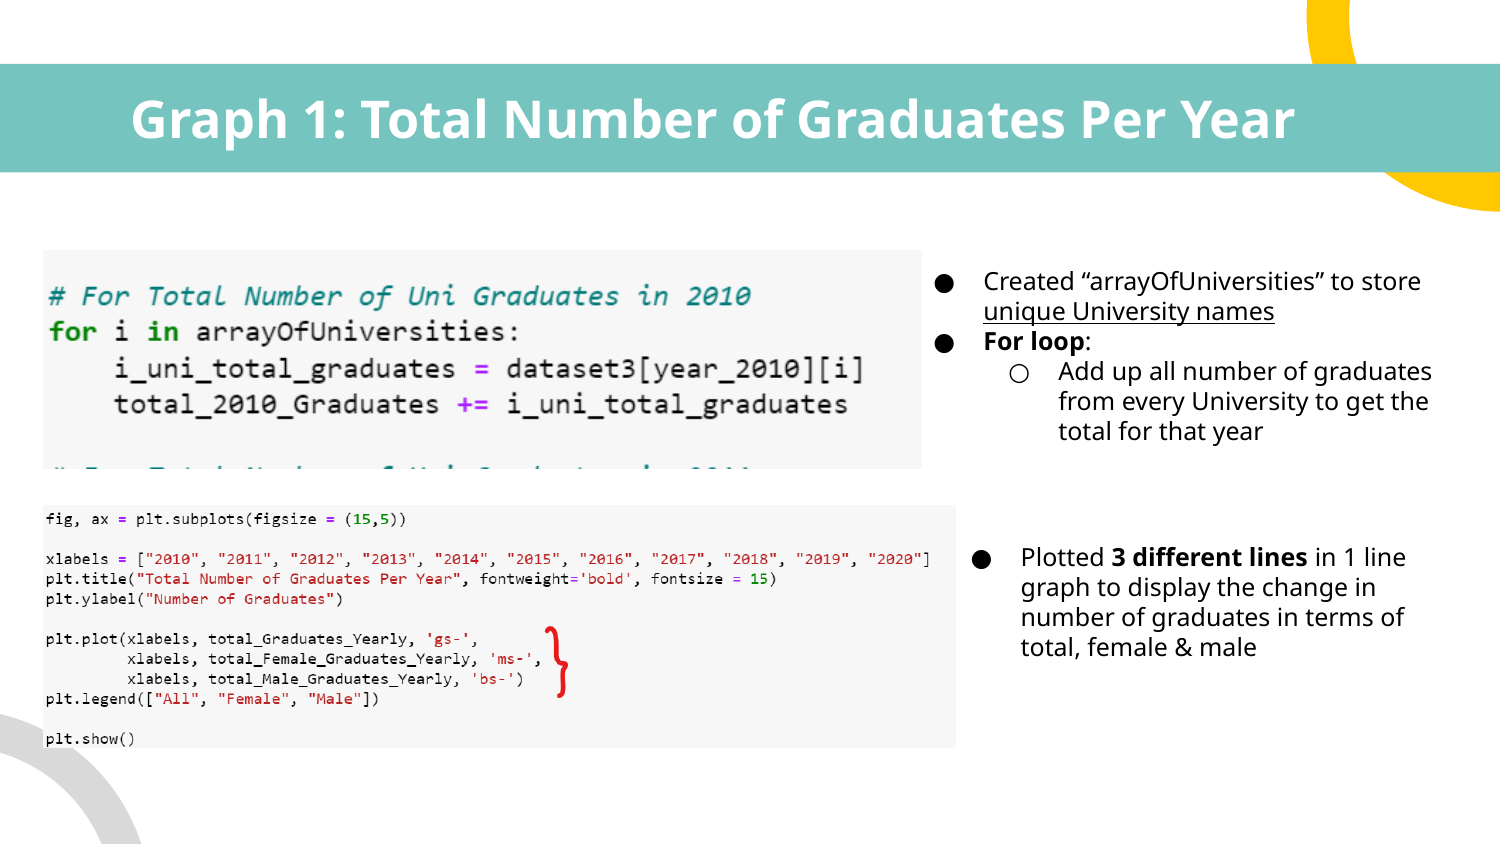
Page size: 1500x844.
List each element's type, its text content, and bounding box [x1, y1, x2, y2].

picture [42, 250, 922, 469]
picture [42, 505, 956, 749]
text_box Plotted 3 different lines in 1 line graph to display the change in number of graduates in terms of total, female & male [960, 526, 1429, 677]
title Graph 1: Total Number of Graduates Per Year [115, 71, 1385, 166]
text_box Created “arrayOfUniversities” to store unique University names For loop: Add up all number of graduates from every University to get the total for that year [924, 250, 1475, 461]
